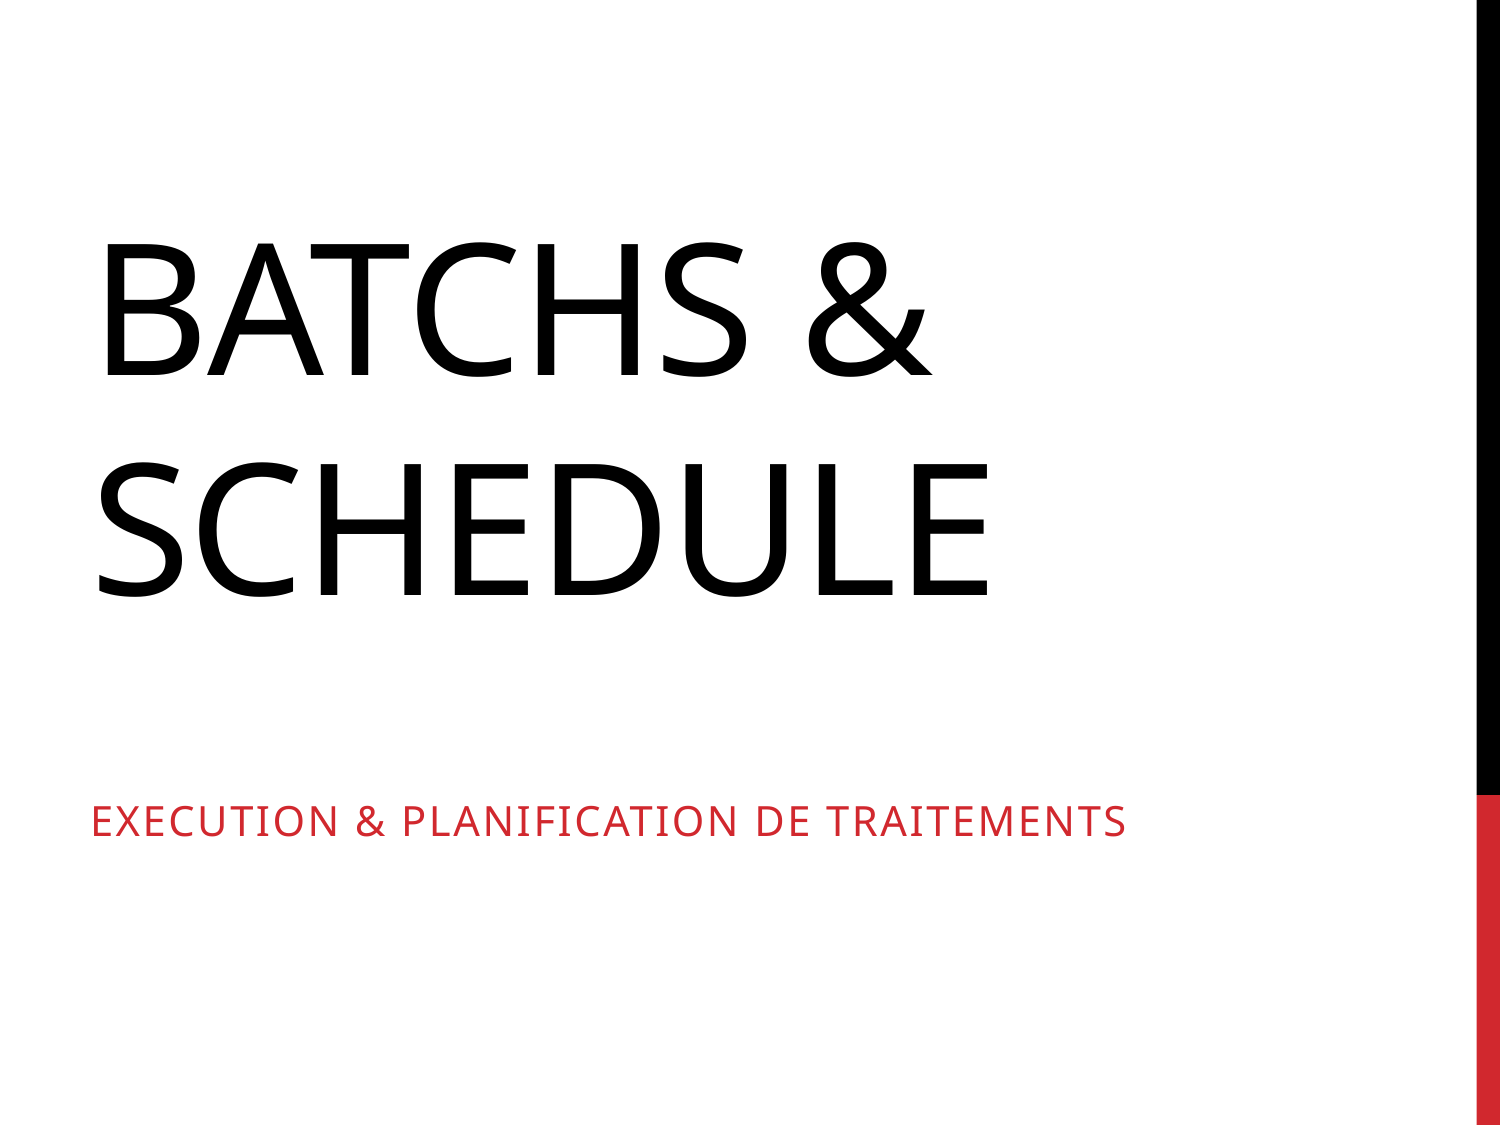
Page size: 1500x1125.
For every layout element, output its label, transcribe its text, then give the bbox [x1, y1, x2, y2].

title Batchs & schedule [75, 37, 1350, 788]
subtitle Execution & planification de traitements [75, 787, 1200, 938]
